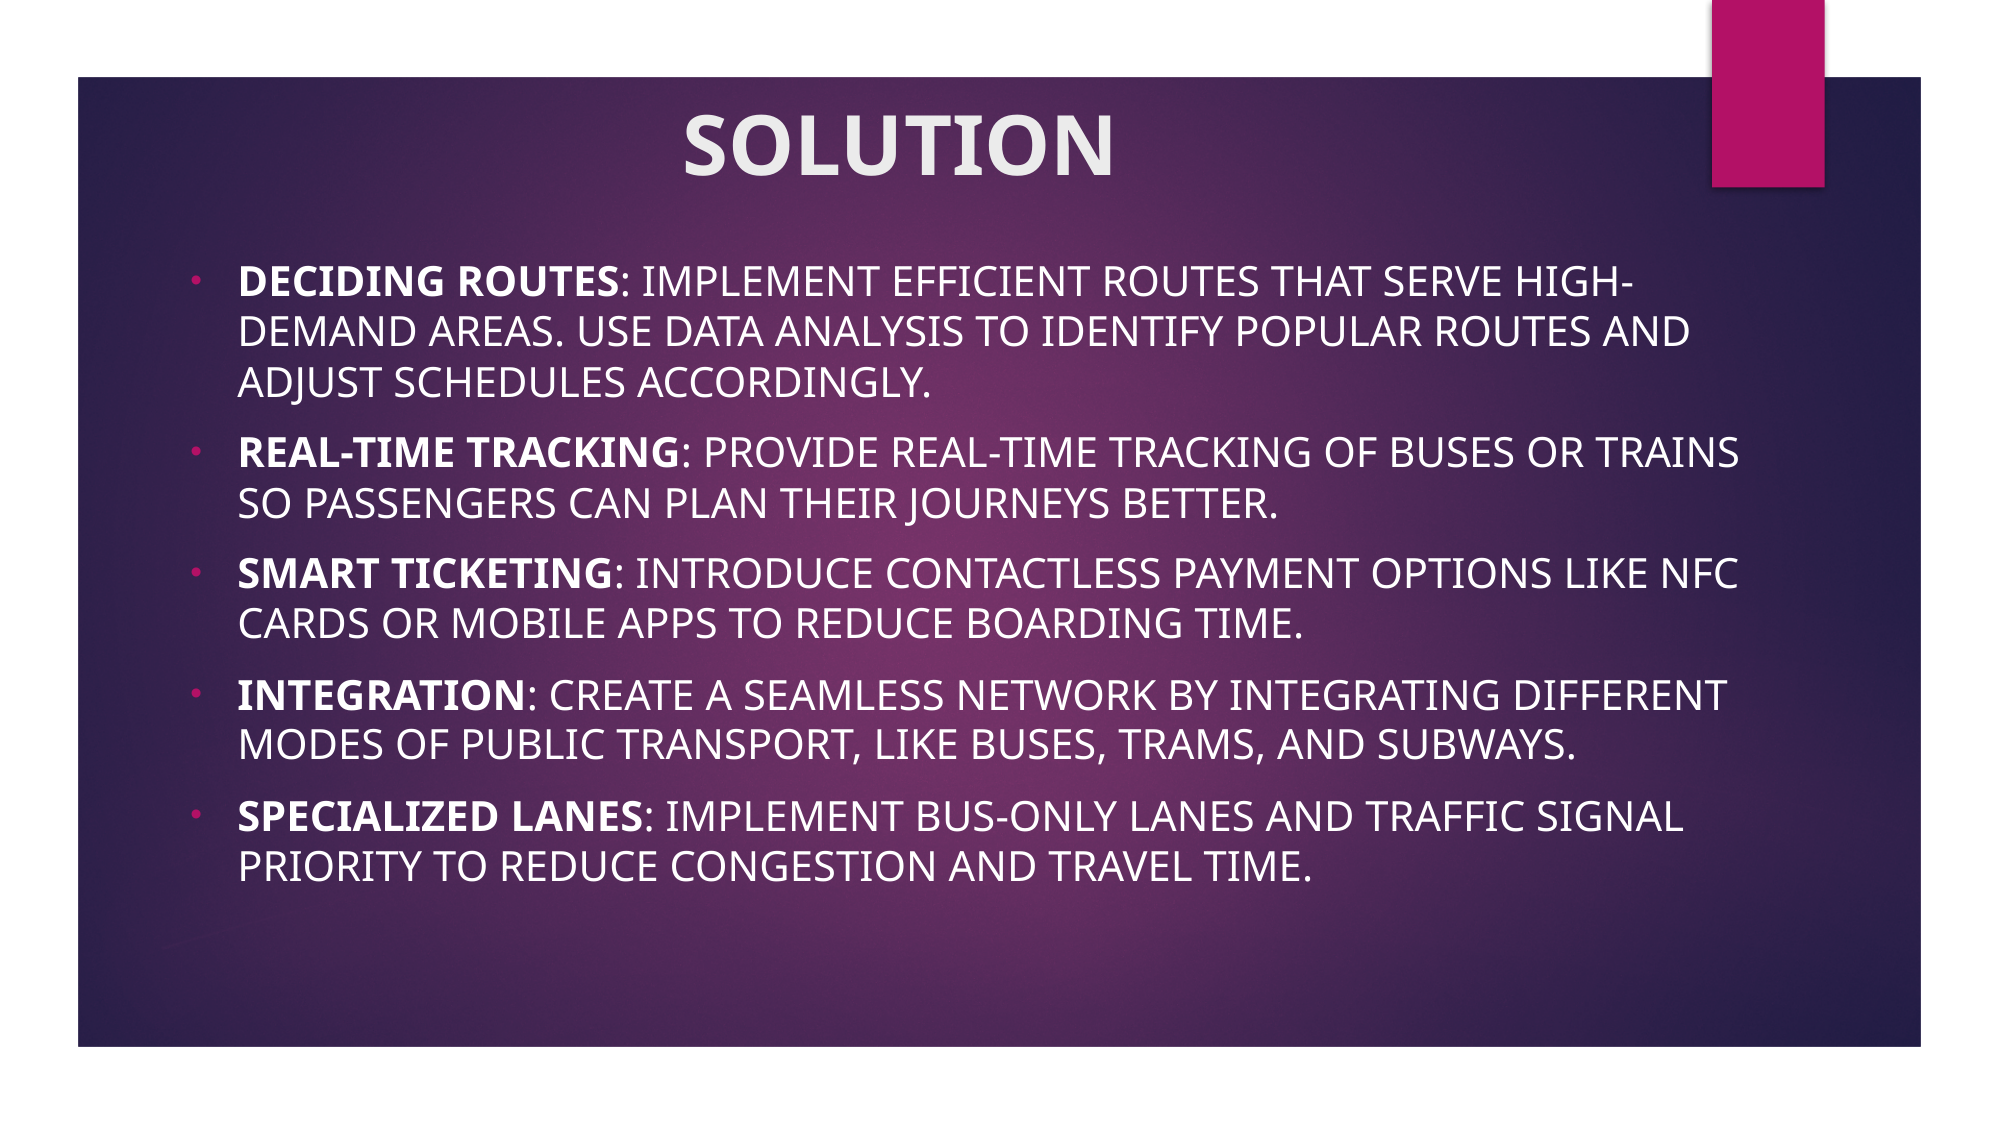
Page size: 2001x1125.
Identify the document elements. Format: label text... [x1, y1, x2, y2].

subtitle DECIDING ROUTES: Implement efficient routes that serve high-demand areas. Use data analysis to identify popular routes and adjust schedules accordingly. Real-Time Tracking: Provide real-time tracking of buses or trains so passengers can plan their journeys better. Smart Ticketing: Introduce contactless payment options like NFC cards or mobile apps to reduce boarding time. Integration: Create a seamless network by integrating different modes of public transport, like buses, trams, and subways. SPECIALIZED Lanes: Implement bus-only lanes and traffic signal priority to reduce congestion and travel time. [175, 247, 1811, 995]
title SOLUTION [189, 86, 1638, 200]
